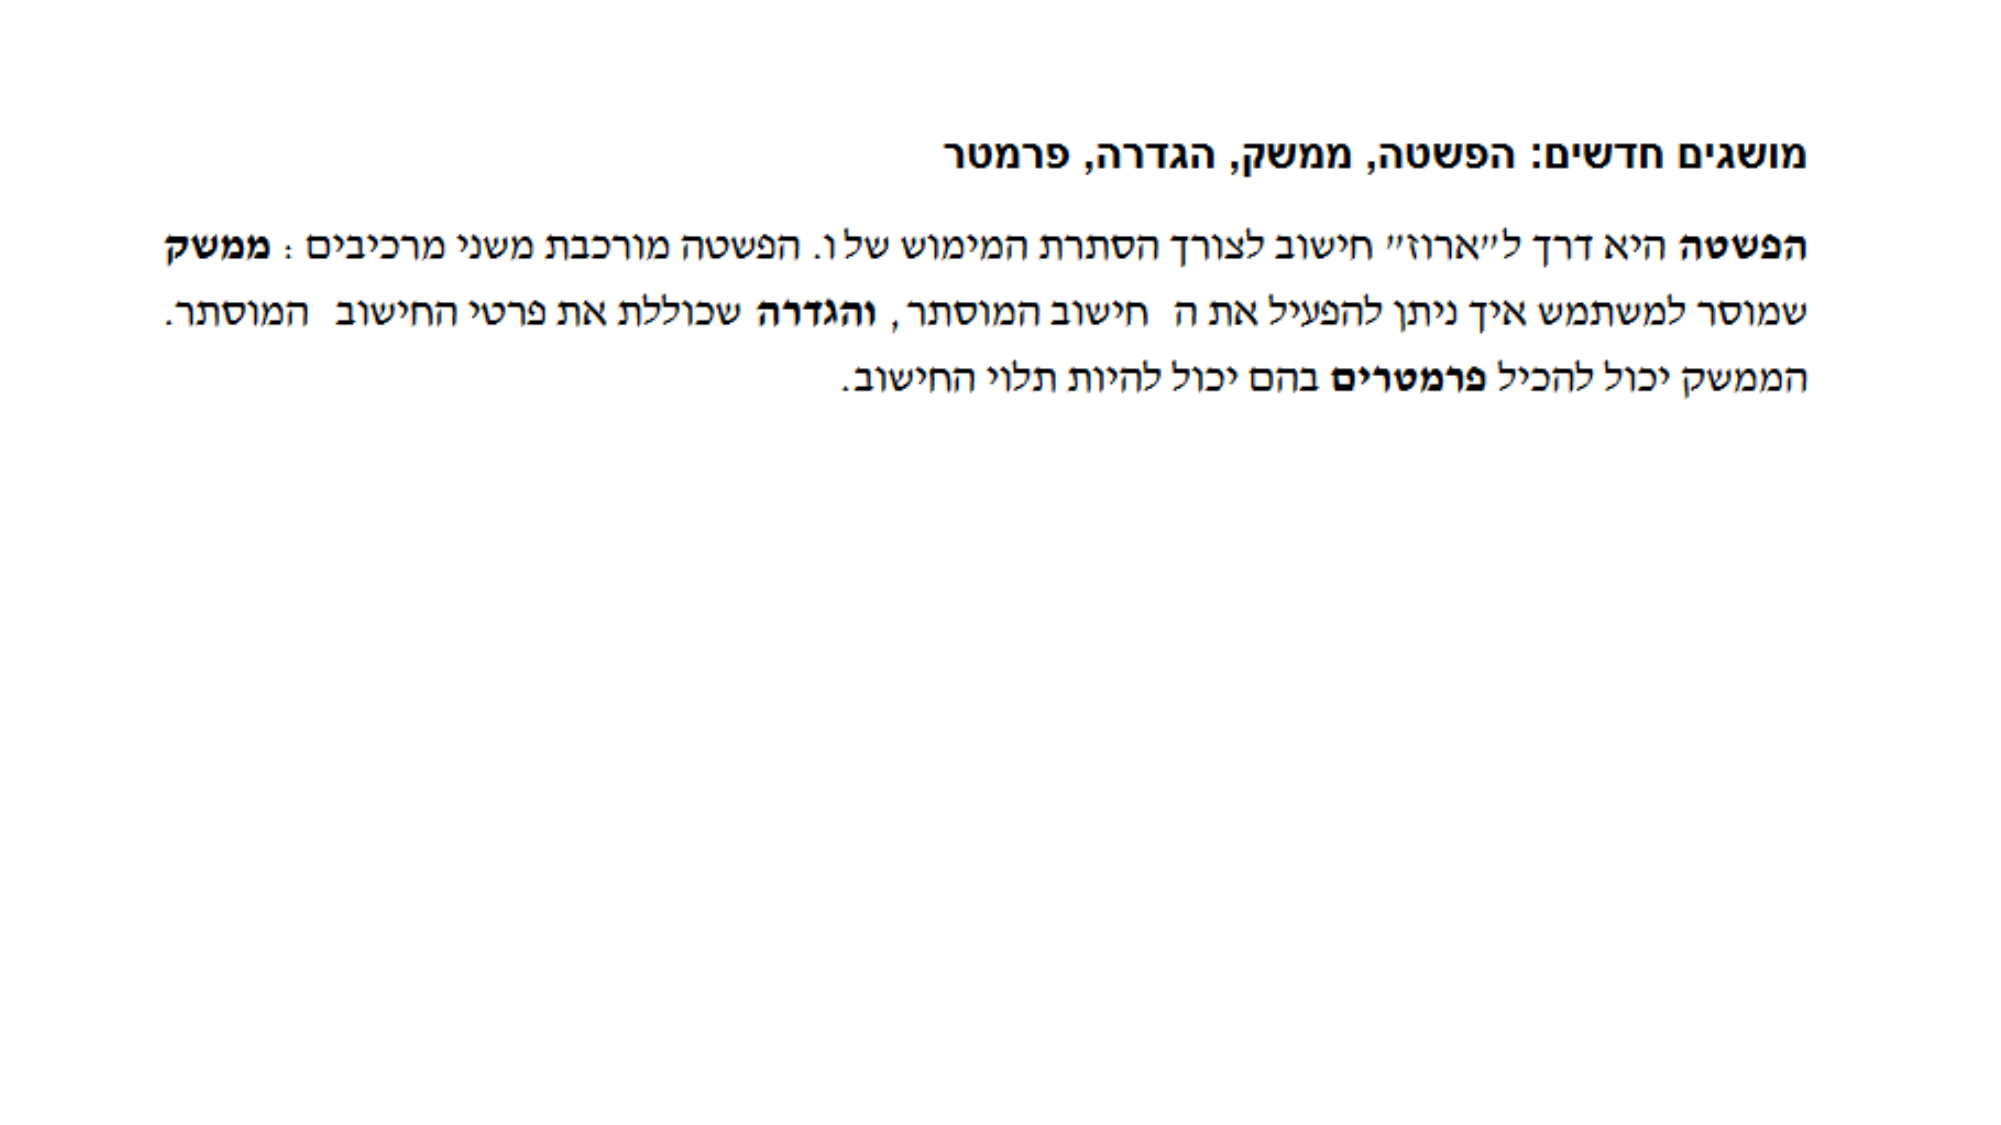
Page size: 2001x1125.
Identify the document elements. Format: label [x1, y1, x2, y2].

picture [101, 118, 1846, 484]
